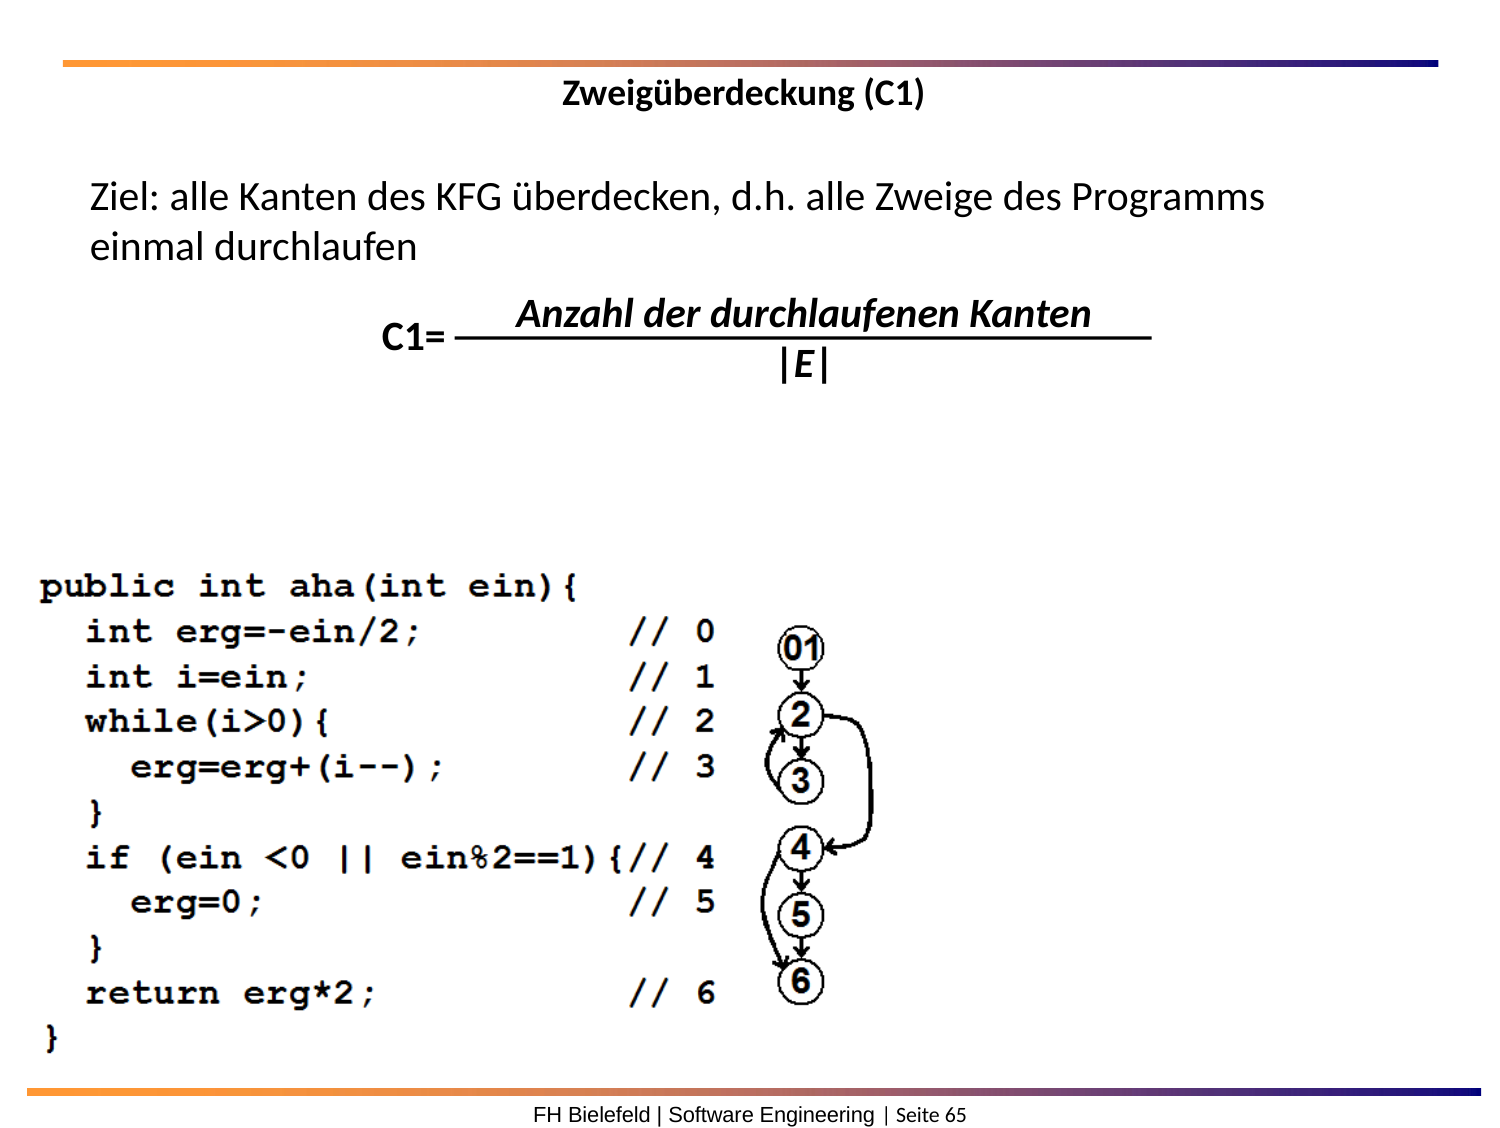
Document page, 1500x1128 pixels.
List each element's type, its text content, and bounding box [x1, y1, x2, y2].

picture [24, 550, 888, 1065]
picture [62, 60, 76, 67]
picture [1412, 60, 1439, 67]
picture [27, 1088, 1482, 1096]
text_box Ziel: alle Kanten des KFG überdecken, d.h. alle Zweige des Programms einmal durchlaufen [74, 160, 1400, 1035]
text_box C1= [367, 301, 461, 367]
text_box Anzahl der durchlaufenen Kanten |E| [501, 278, 1107, 394]
text_box Zweigüberdeckung (C1) [76, 60, 1412, 189]
